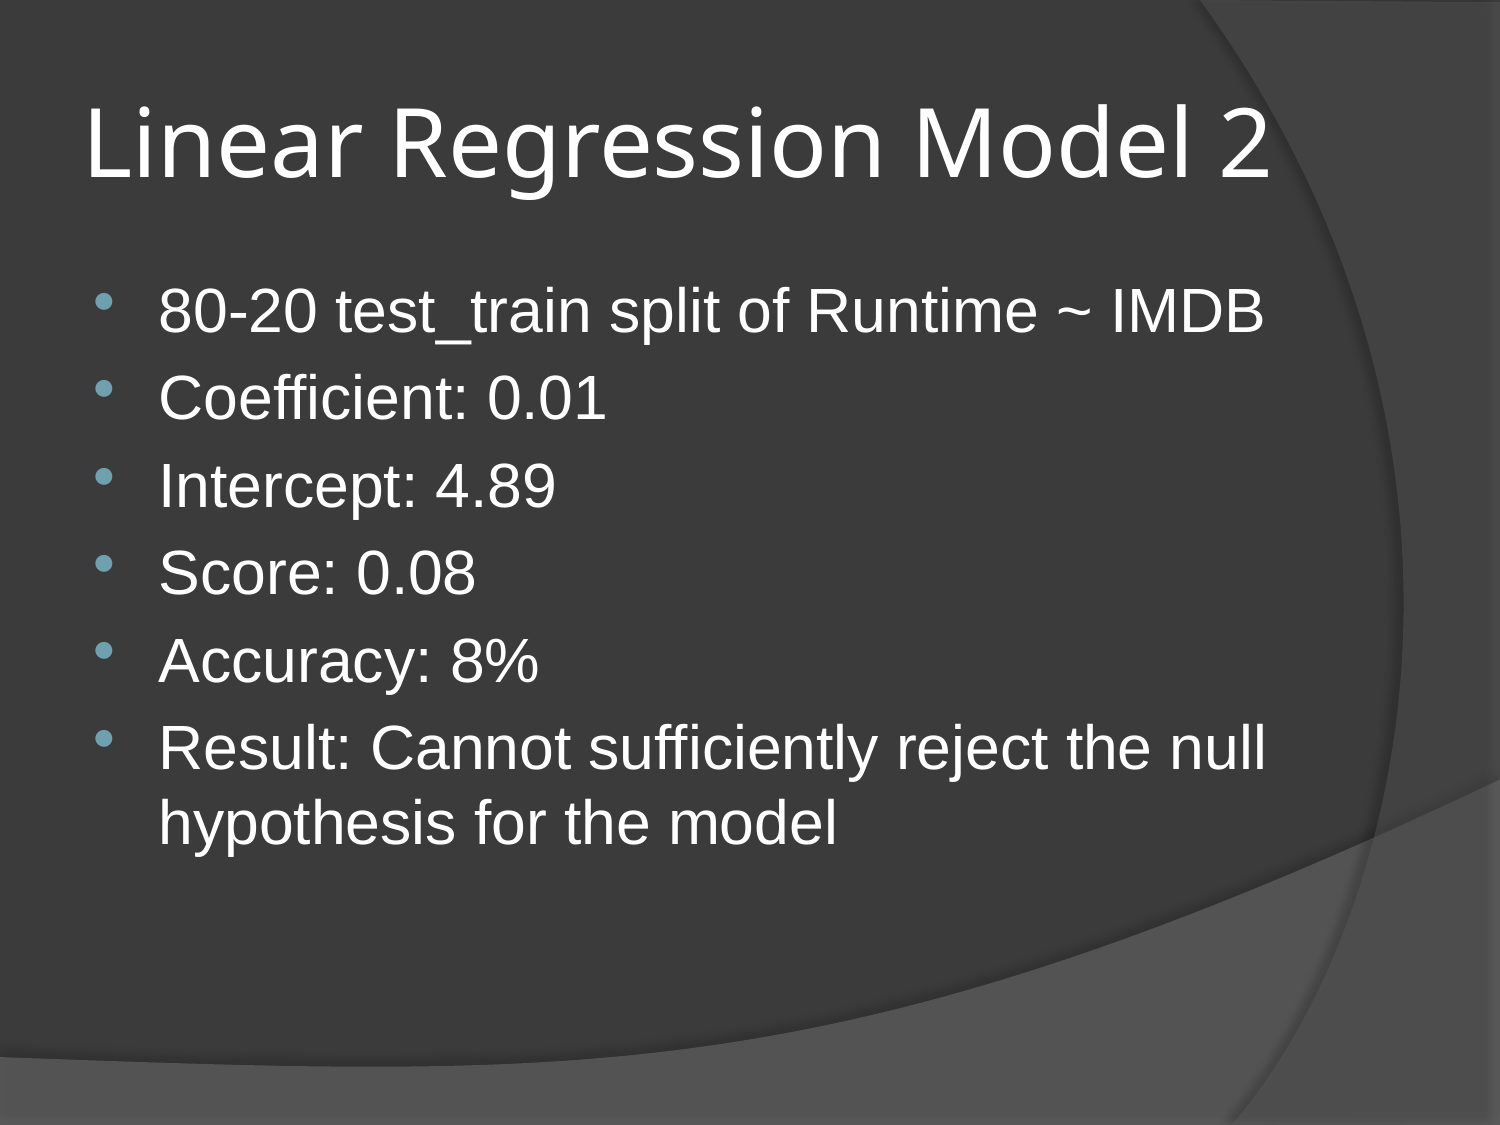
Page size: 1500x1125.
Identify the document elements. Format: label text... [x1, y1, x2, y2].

title Linear Regression Model 2 [75, 45, 1300, 233]
list 80-20 test_train split of Runtime ~ IMDB Coefficient: 0.01 Intercept: 4.89 Score: 0.08 Accuracy: 8% Result: Cannot sufficiently reject the null hypothesis for the model [75, 262, 1300, 1005]
